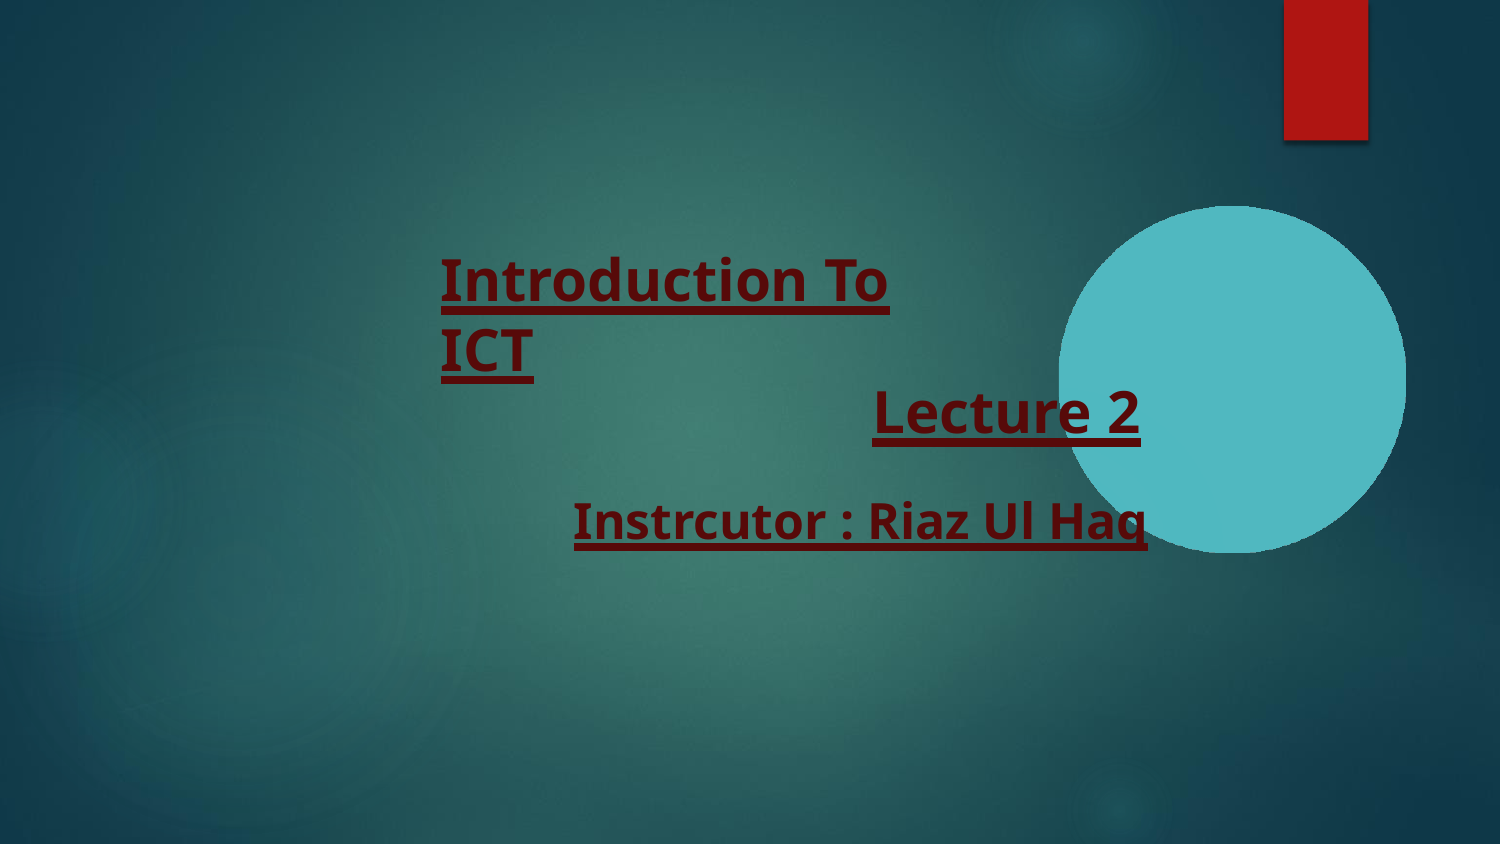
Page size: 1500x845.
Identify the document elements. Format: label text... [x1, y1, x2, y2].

list Lecture 2 Instrcutor : Riaz Ul Haq [199, 372, 1301, 845]
picture [0, 0, 1500, 844]
title Introduction To ICT [438, 240, 963, 372]
